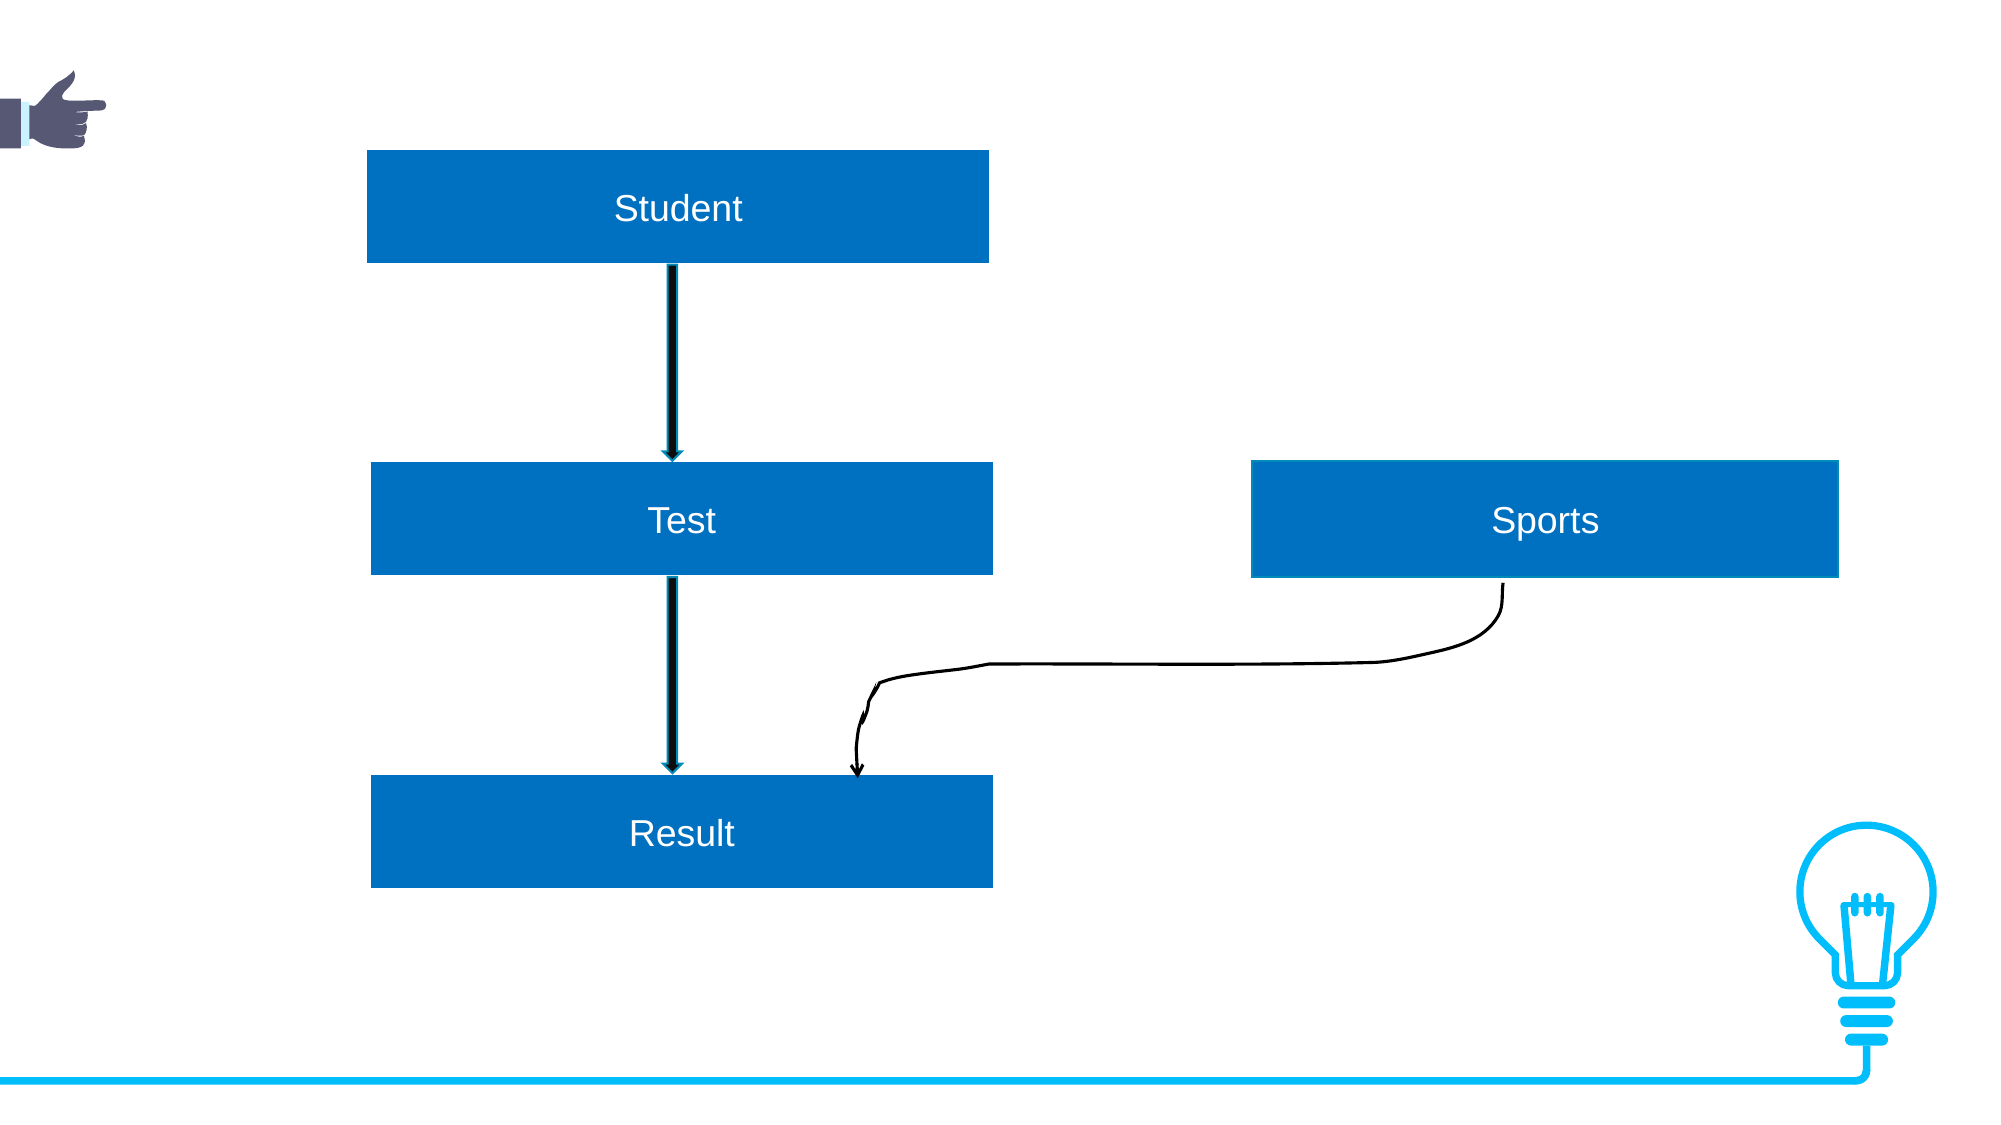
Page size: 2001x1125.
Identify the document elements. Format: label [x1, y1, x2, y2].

text_box [0, 70, 107, 149]
text_box [365, 148, 1839, 890]
